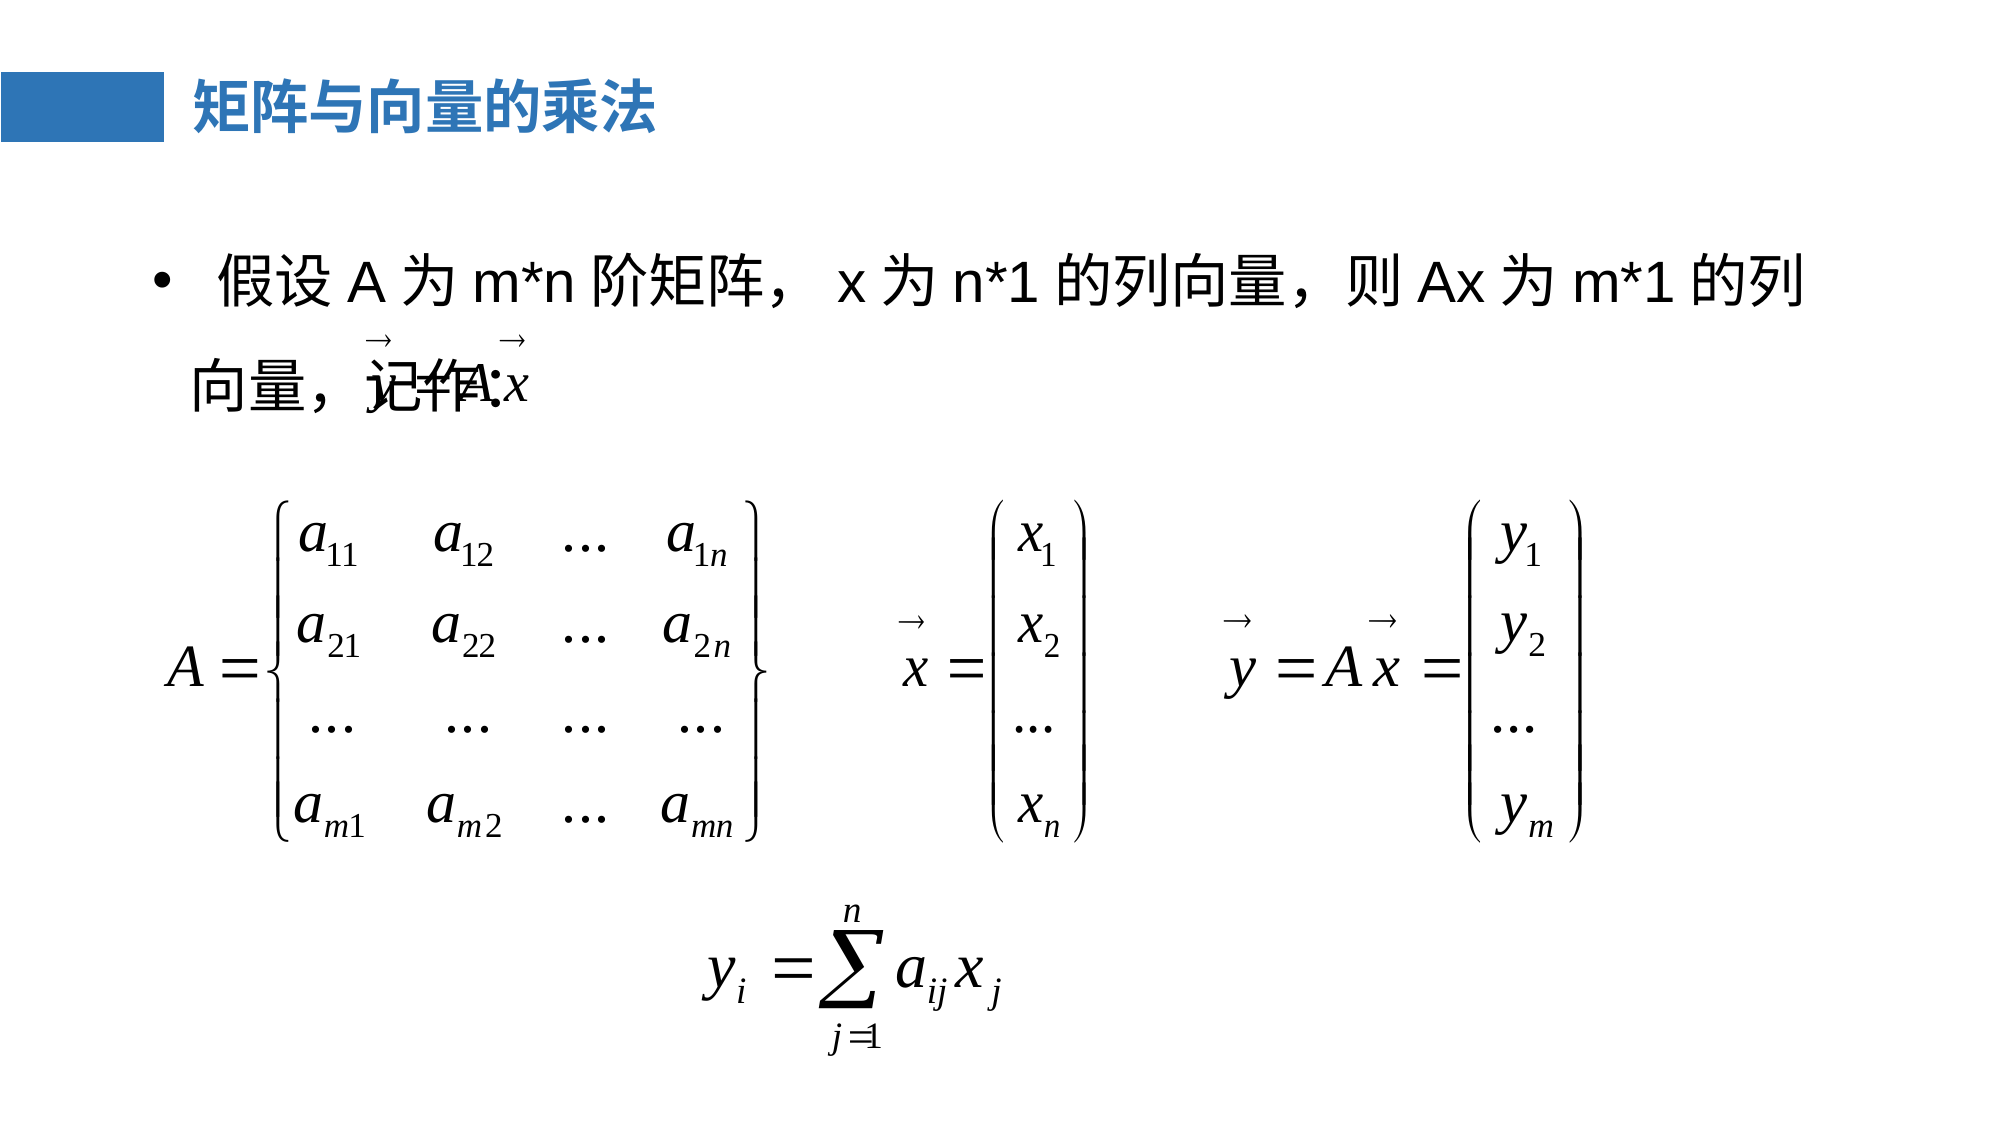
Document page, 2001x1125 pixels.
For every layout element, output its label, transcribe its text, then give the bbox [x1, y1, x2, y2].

list 假设A为m*n阶矩阵，x为n*1的列向量，则Ax为m*1的列向量，记作： [137, 202, 1863, 1014]
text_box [691, 881, 1023, 1068]
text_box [153, 486, 1600, 857]
title 矩阵与向量的乘法 [177, 18, 1903, 203]
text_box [357, 312, 540, 425]
